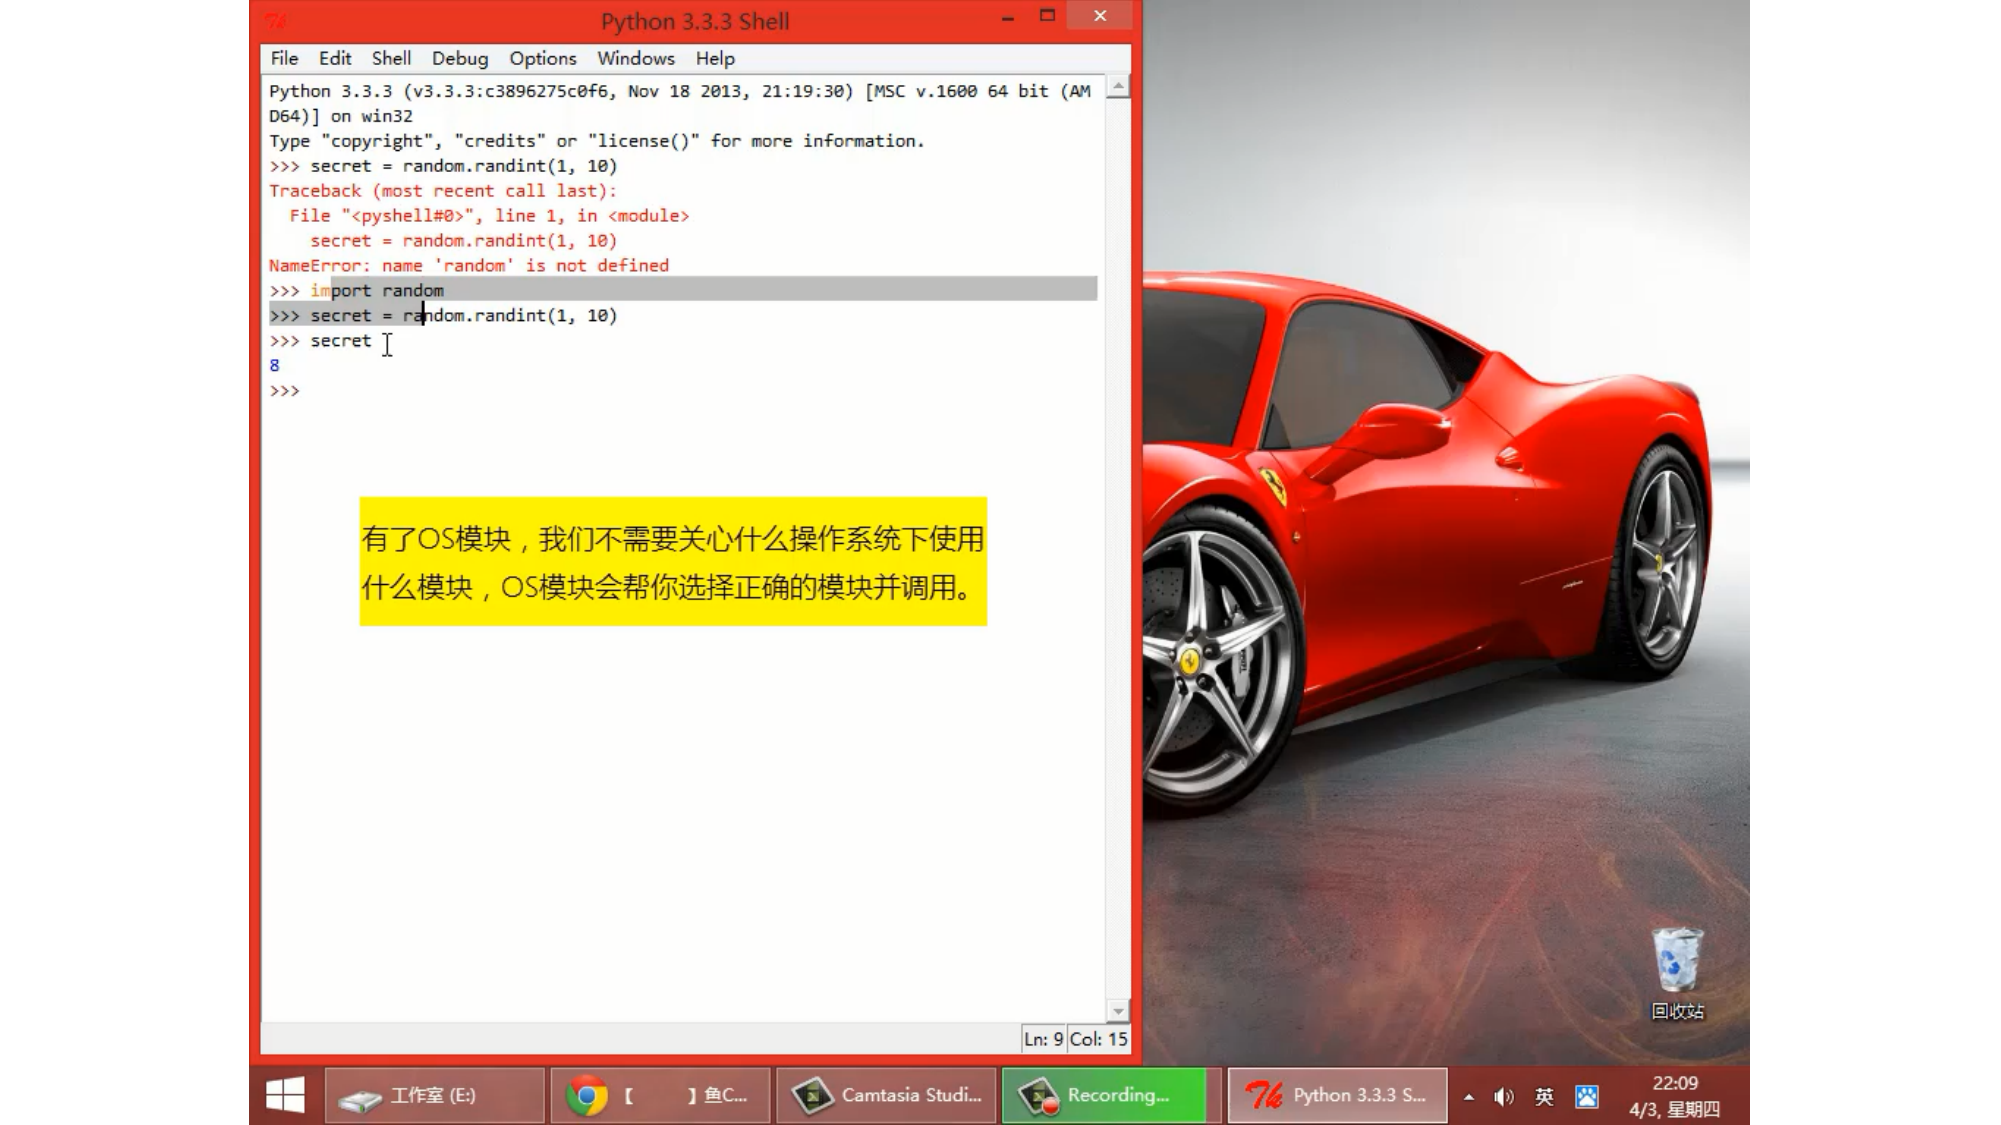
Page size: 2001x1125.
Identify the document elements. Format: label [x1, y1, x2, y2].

picture [249, 0, 1750, 1125]
